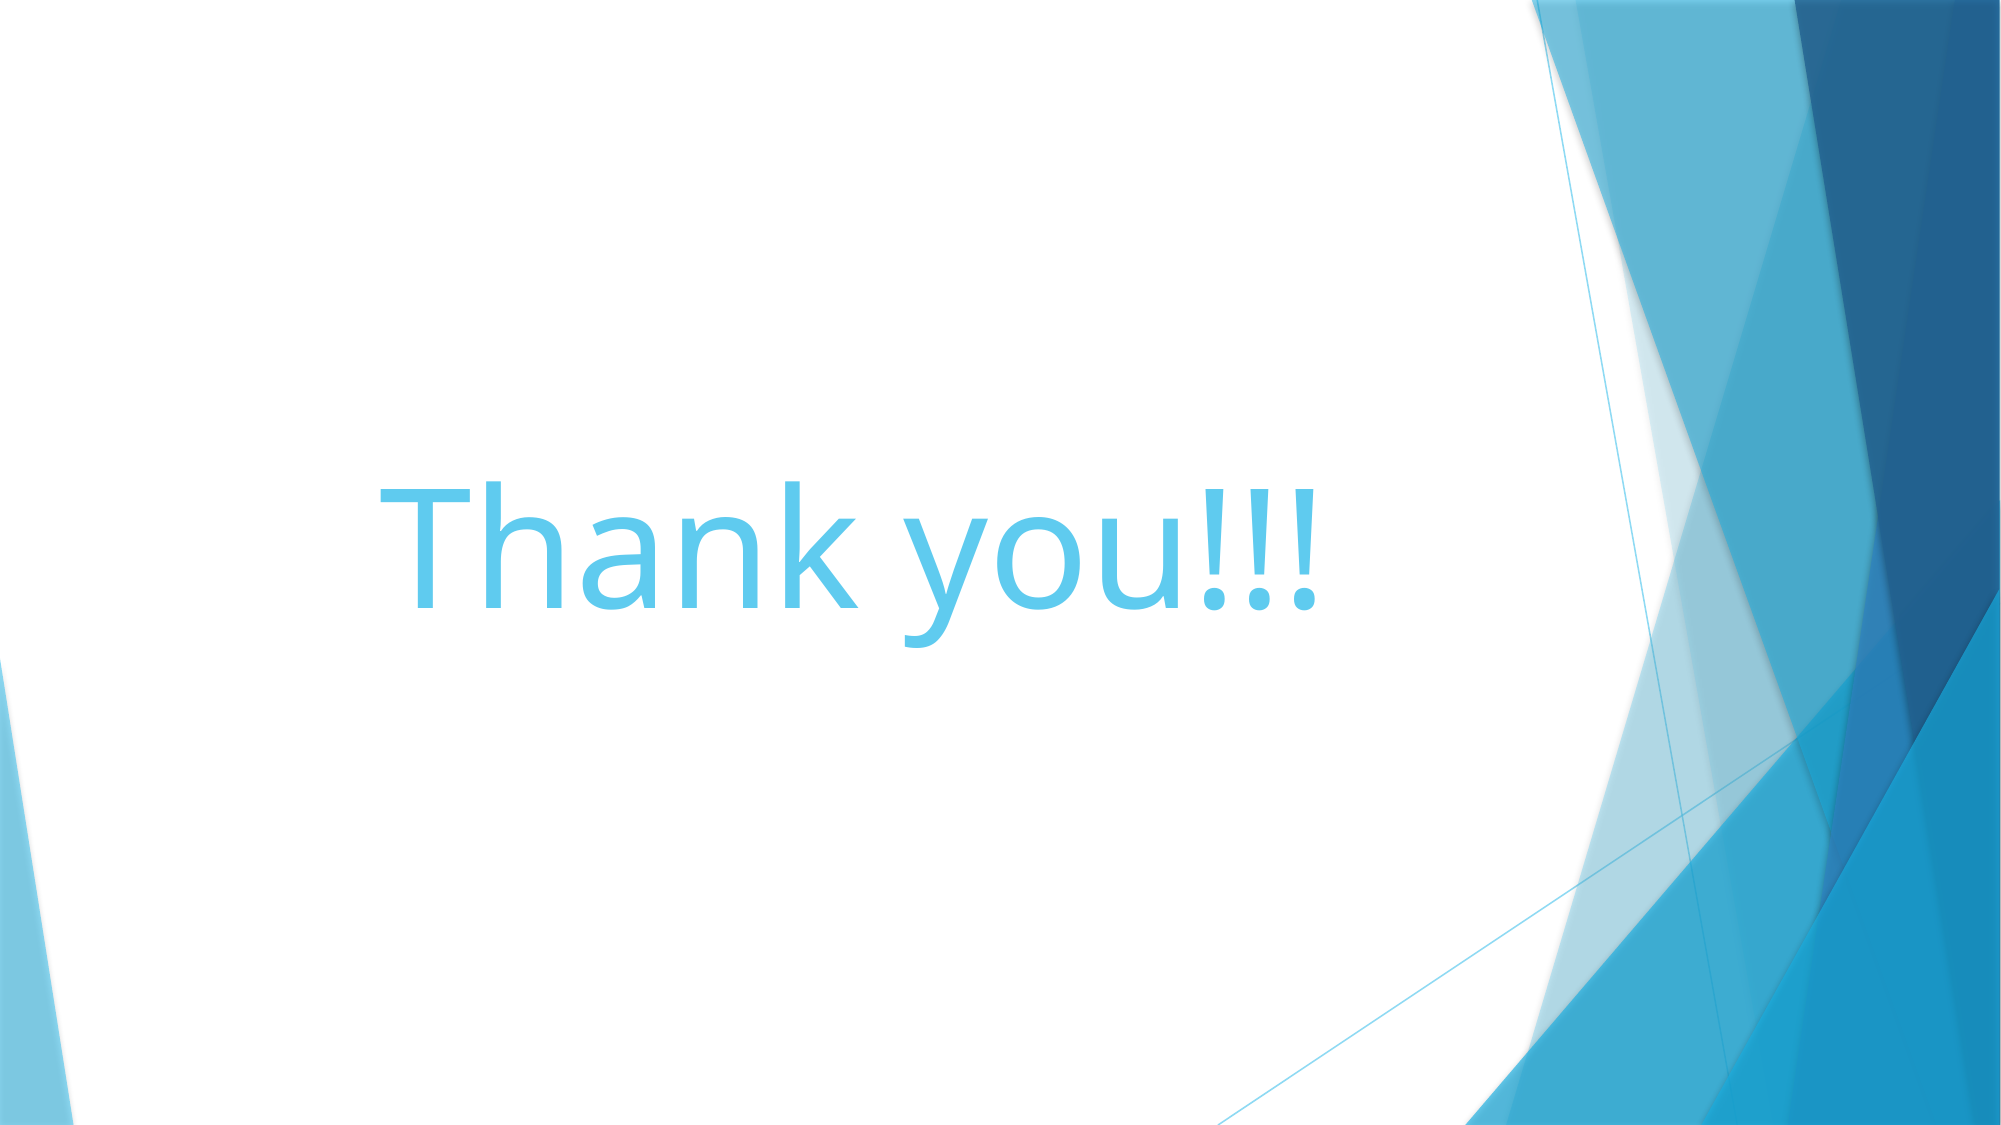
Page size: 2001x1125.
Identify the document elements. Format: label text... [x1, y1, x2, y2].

title Thank you!!! [148, 434, 1559, 651]
